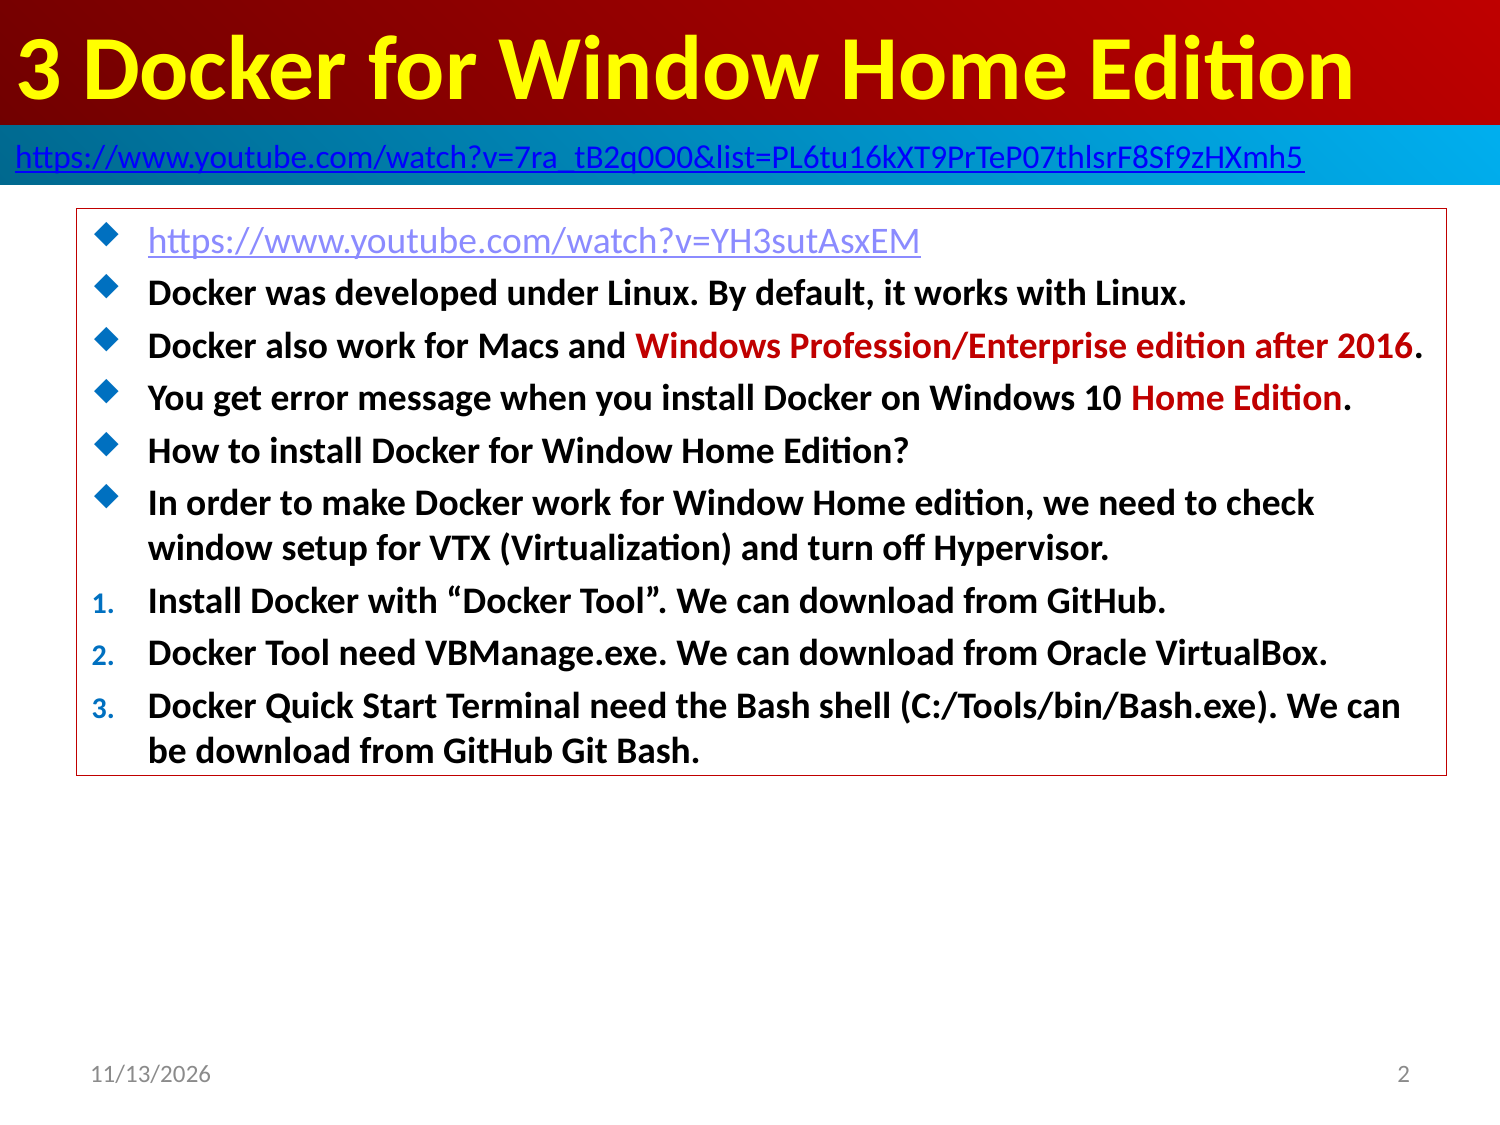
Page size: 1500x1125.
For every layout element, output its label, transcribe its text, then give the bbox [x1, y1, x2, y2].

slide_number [75, 1042, 425, 1103]
subtitle https://www.youtube.com/watch?v=YH3sutAsxEM Docker was developed under Linux. By default, it works with Linux. Docker also work for Macs and Windows Profession/Enterprise edition after 2016. You get error message when you install Docker on Windows 10 Home Edition. How to install Docker for Window Home Edition? In order to make Docker work for Window Home edition, we need to check window setup for VTX (Virtualization) and turn off Hypervisor. Install Docker with “Docker Tool”. We can download from GitHub. Docker Tool need VBManage.exe. We can download from Oracle VirtualBox. Docker Quick Start Terminal need the Bash shell (C:/Tools/bin/Bash.exe). We can be download from GitHub Git Bash. [76, 208, 1447, 776]
text_box https://www.youtube.com/watch?v=7ra_tB2q0O0&list=PL6tu16kXT9PrTeP07thlsrF8Sf9zHXmh5 [0, 125, 1500, 185]
title 3 Docker for Window Home Edition [0, 0, 1500, 125]
slide_number 2 [1074, 1042, 1425, 1103]
